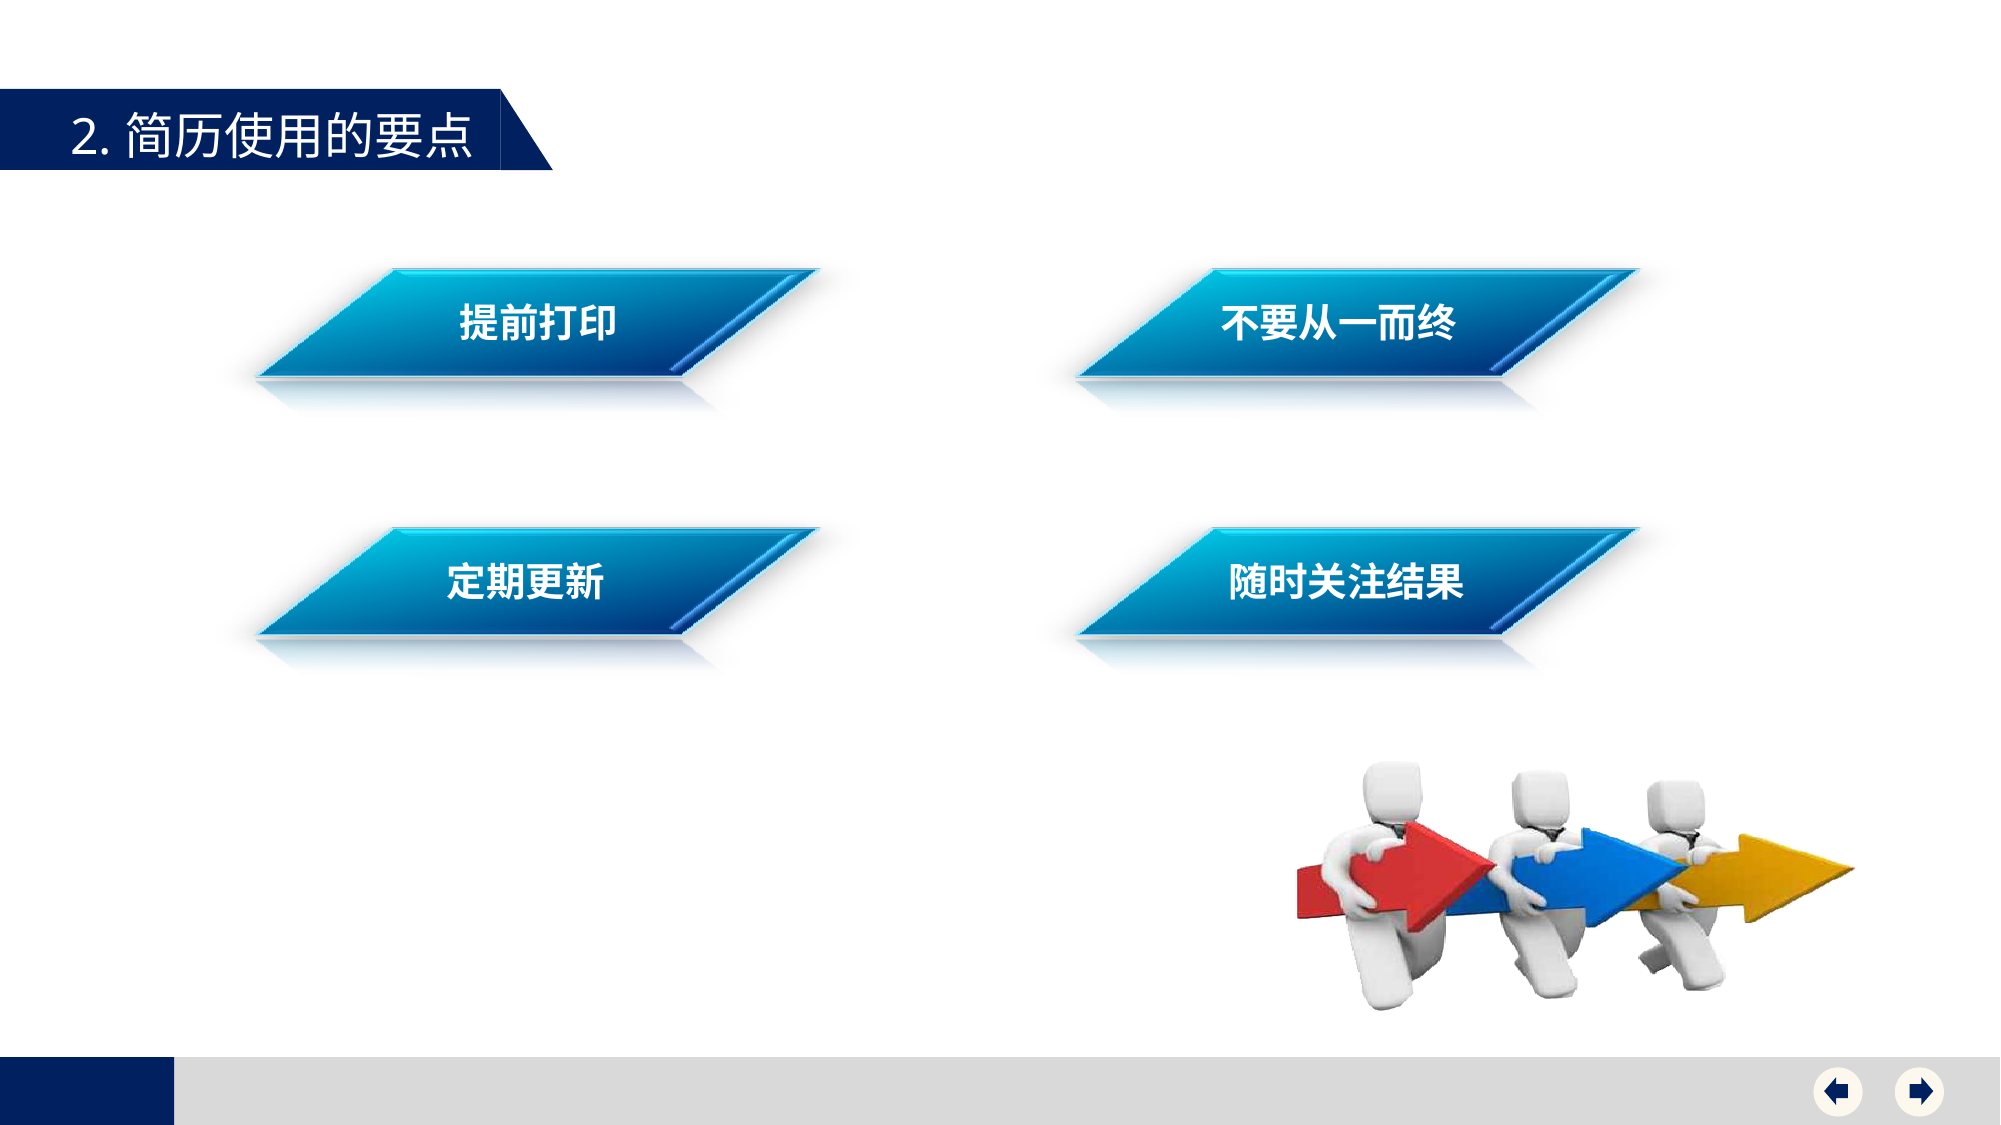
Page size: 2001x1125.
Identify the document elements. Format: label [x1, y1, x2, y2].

text_box [1894, 1067, 1944, 1117]
text_box [1004, 508, 1712, 767]
text_box [184, 249, 892, 508]
picture [1285, 739, 1863, 1021]
text_box [1004, 249, 1712, 508]
text_box [0, 88, 553, 173]
text_box [1813, 1067, 1863, 1117]
text_box [184, 508, 892, 767]
